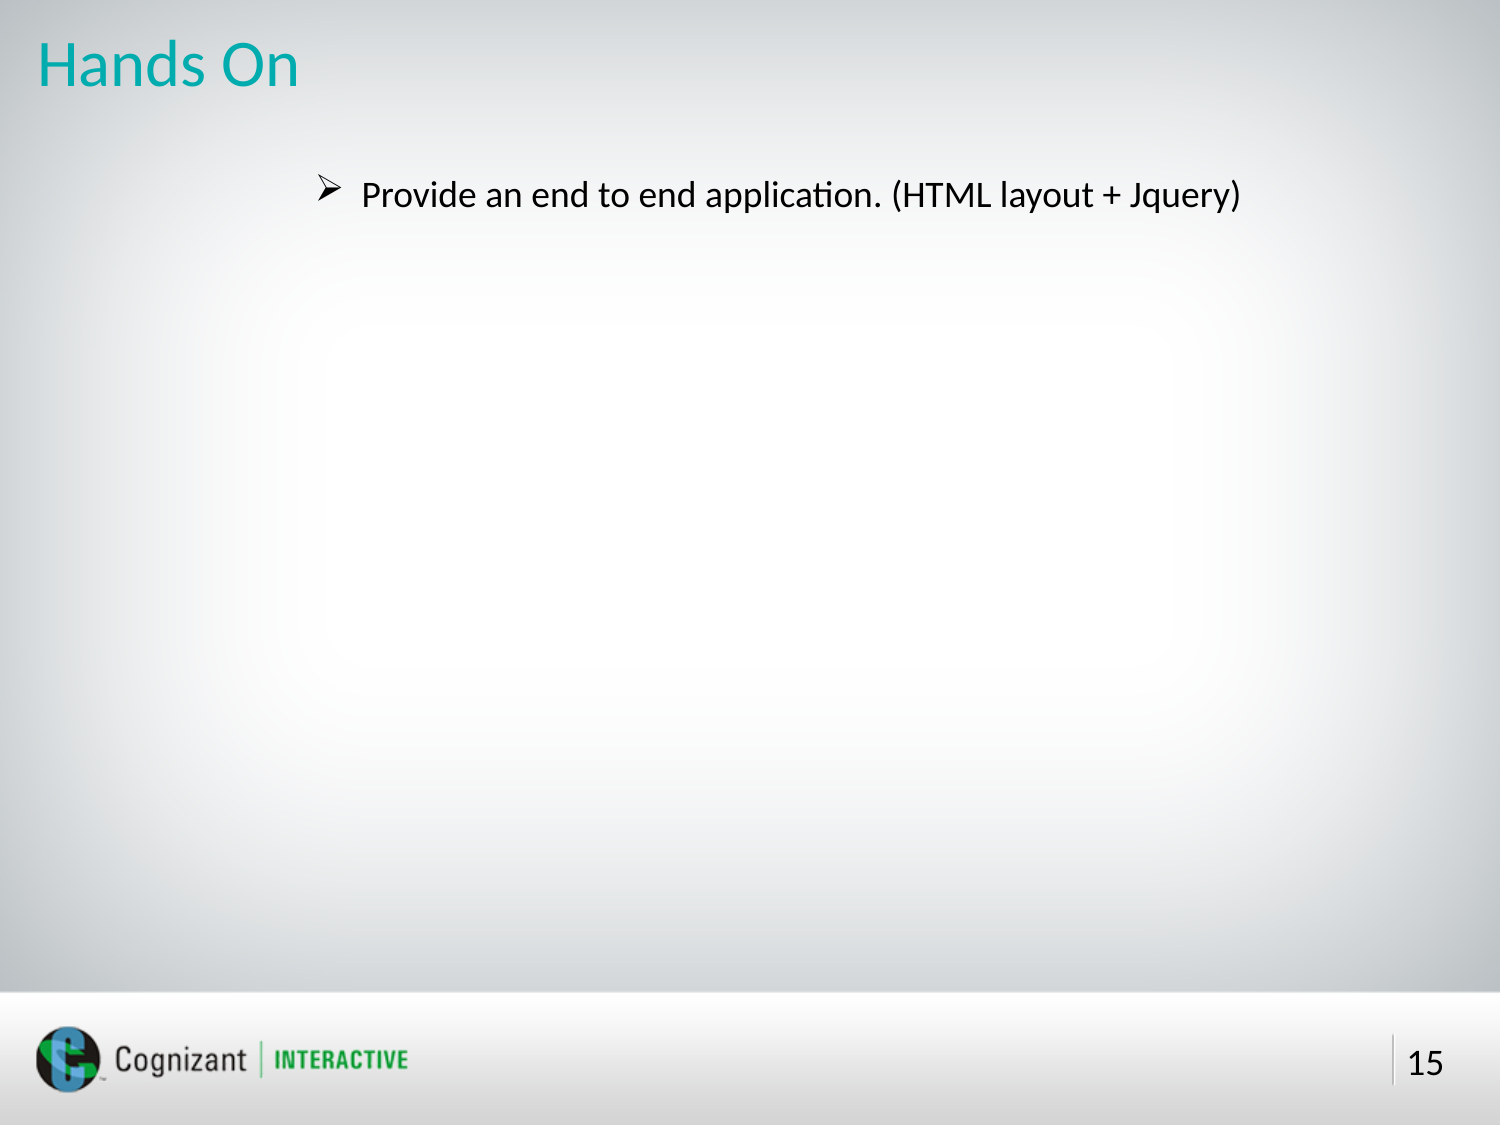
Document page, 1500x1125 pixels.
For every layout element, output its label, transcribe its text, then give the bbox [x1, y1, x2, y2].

slide_number 15 [1109, 1030, 1460, 1091]
picture [0, 0, 1500, 1125]
text_box Provide an end to end application. (HTML layout + Jquery) [300, 162, 1475, 285]
title Hands On [22, 18, 1373, 100]
